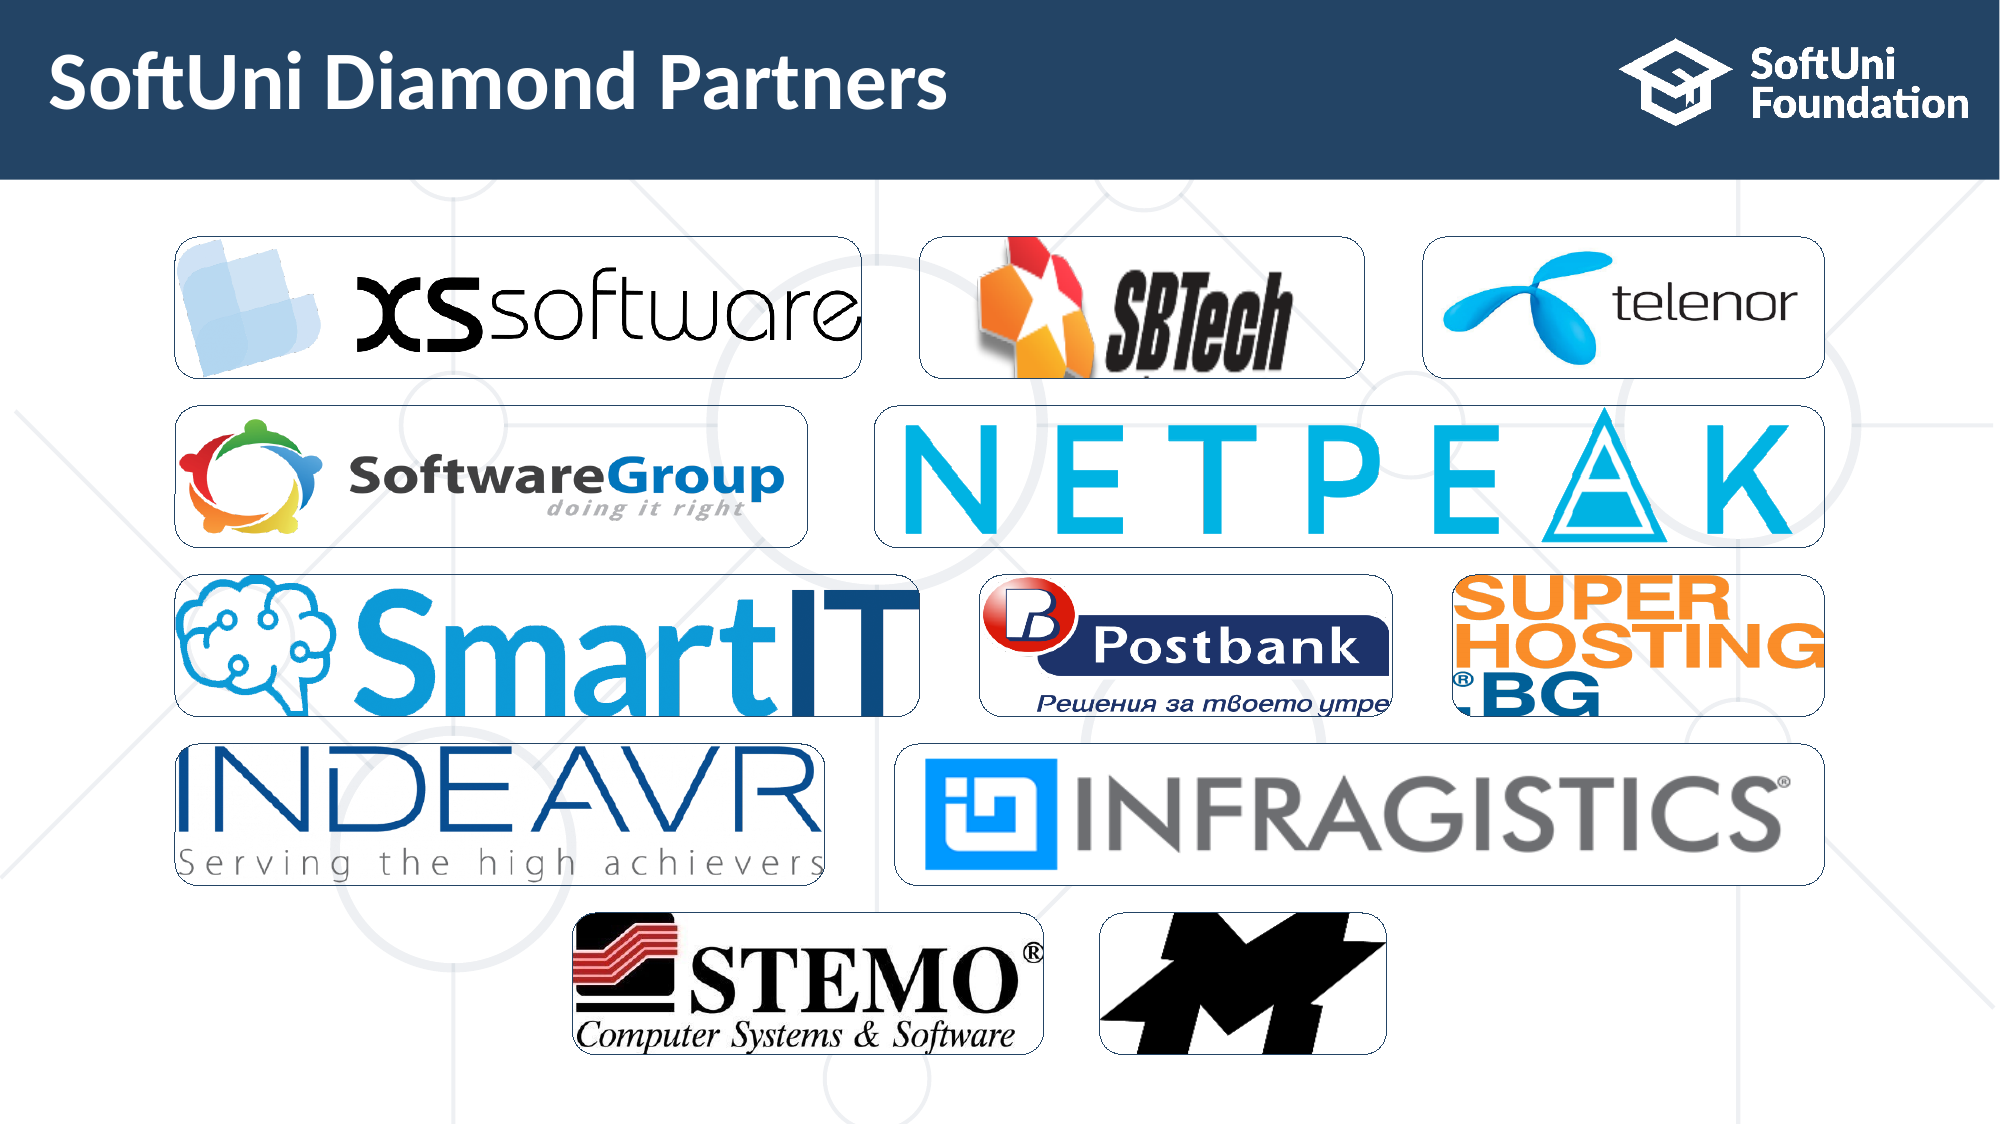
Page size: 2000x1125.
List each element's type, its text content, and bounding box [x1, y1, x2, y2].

picture [174, 405, 809, 548]
picture [264, 614, 273, 625]
picture [611, 706, 633, 717]
picture [233, 661, 243, 670]
picture [466, 642, 495, 717]
picture [595, 678, 625, 702]
picture [572, 912, 1044, 1055]
picture [1422, 236, 1825, 379]
picture [295, 647, 305, 656]
picture [516, 642, 545, 717]
picture [979, 574, 1393, 717]
picture [223, 615, 232, 625]
picture [1451, 574, 1825, 717]
picture [873, 405, 1825, 548]
picture [174, 574, 287, 717]
picture [1099, 912, 1387, 1055]
picture [919, 236, 1365, 379]
title SoftUni Diamond Partners [31, 16, 1591, 162]
picture [894, 743, 1825, 886]
picture [174, 743, 826, 886]
picture [263, 574, 920, 717]
picture [174, 236, 862, 379]
picture [1618, 38, 1968, 126]
picture [184, 585, 329, 710]
